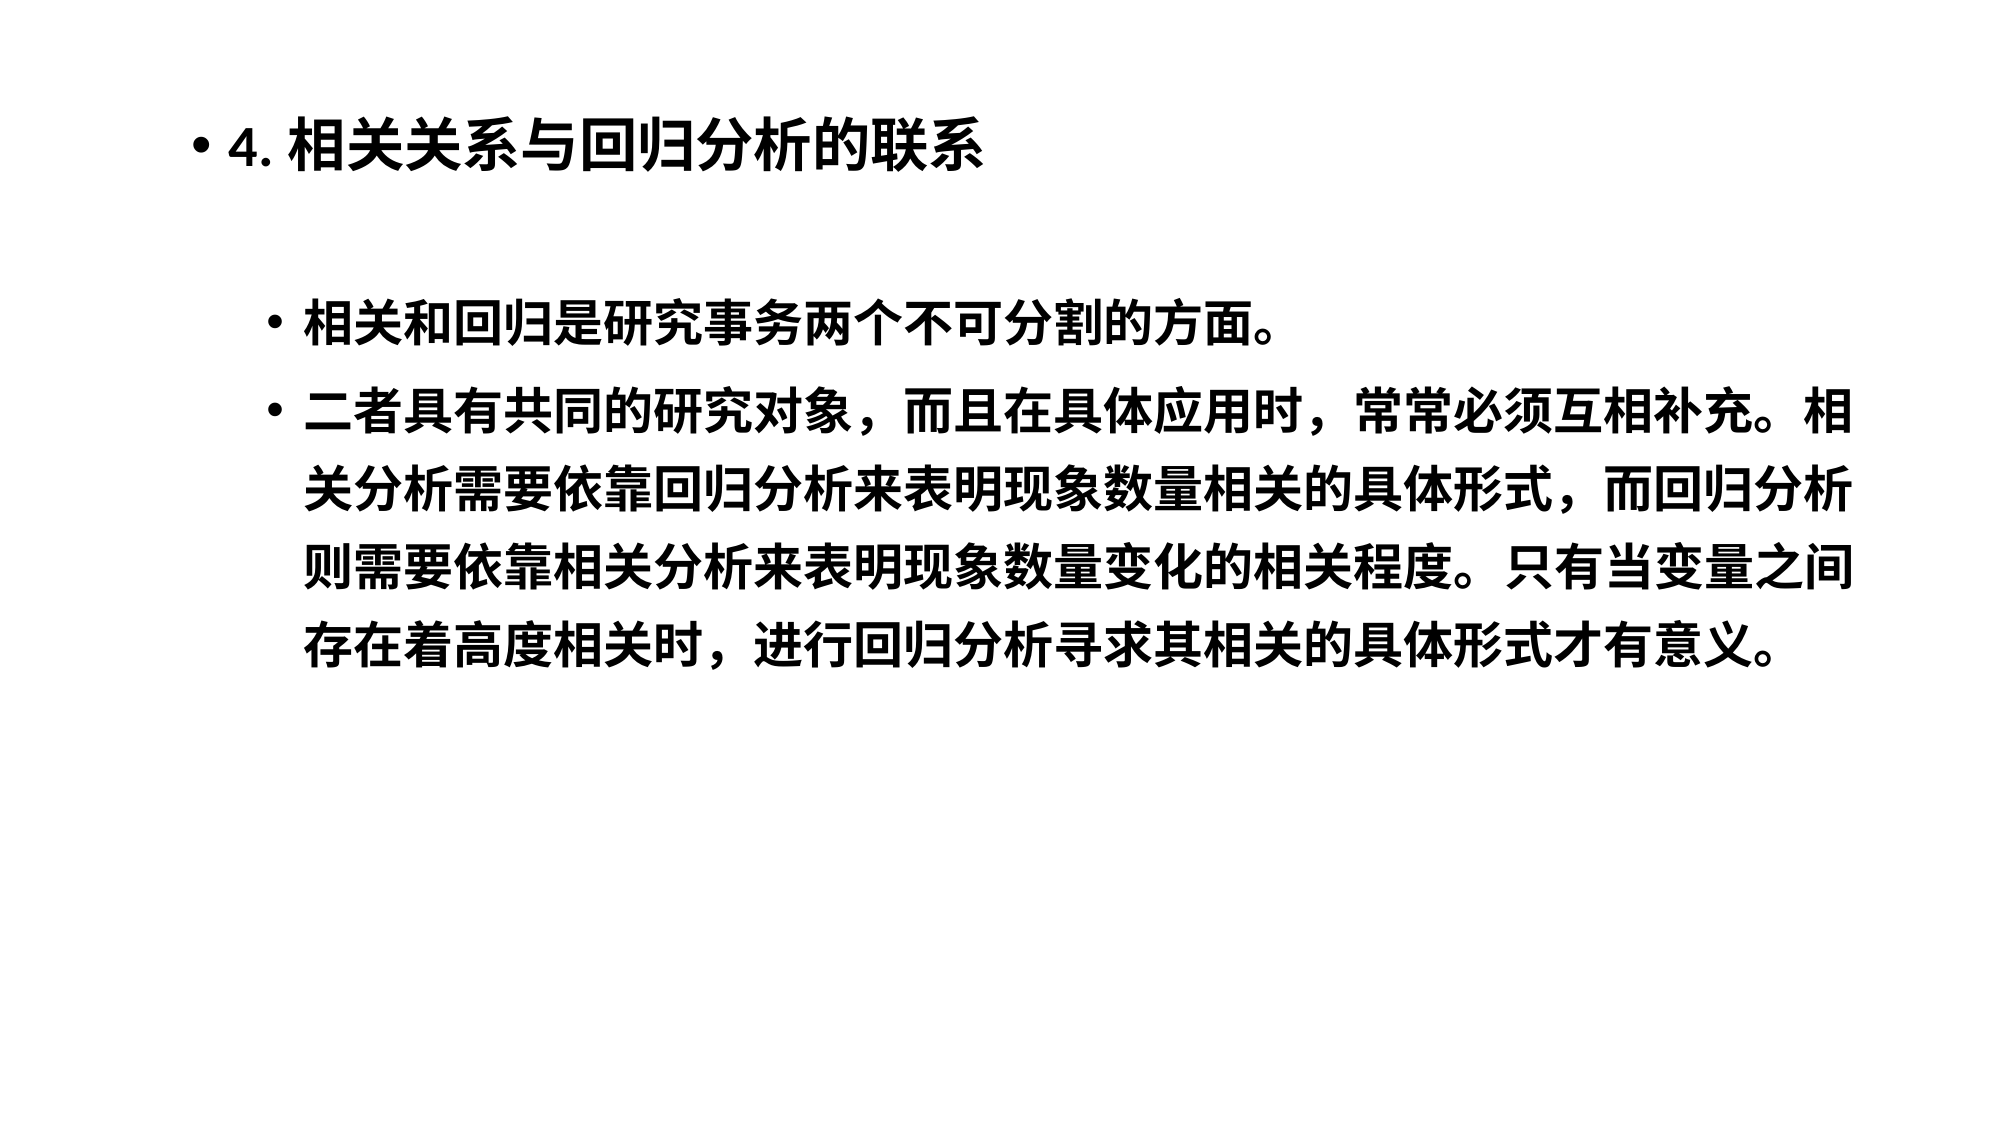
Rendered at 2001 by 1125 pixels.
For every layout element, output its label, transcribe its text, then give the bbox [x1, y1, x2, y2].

list 4.相关关系与回归分析的联系 相关和回归是研究事务两个不可分割的方面。 二者具有共同的研究对象，而且在具体应用时，常常必须互相补充。相关分析需要依靠回归分析来表明现象数量相关的具体形式，而回归分析则需要依靠相关分析来表明现象数量变化的相关程度。只有当变量之间存在着高度相关时，进行回归分析寻求其相关的具体形式才有意义。 [176, 109, 1899, 1022]
